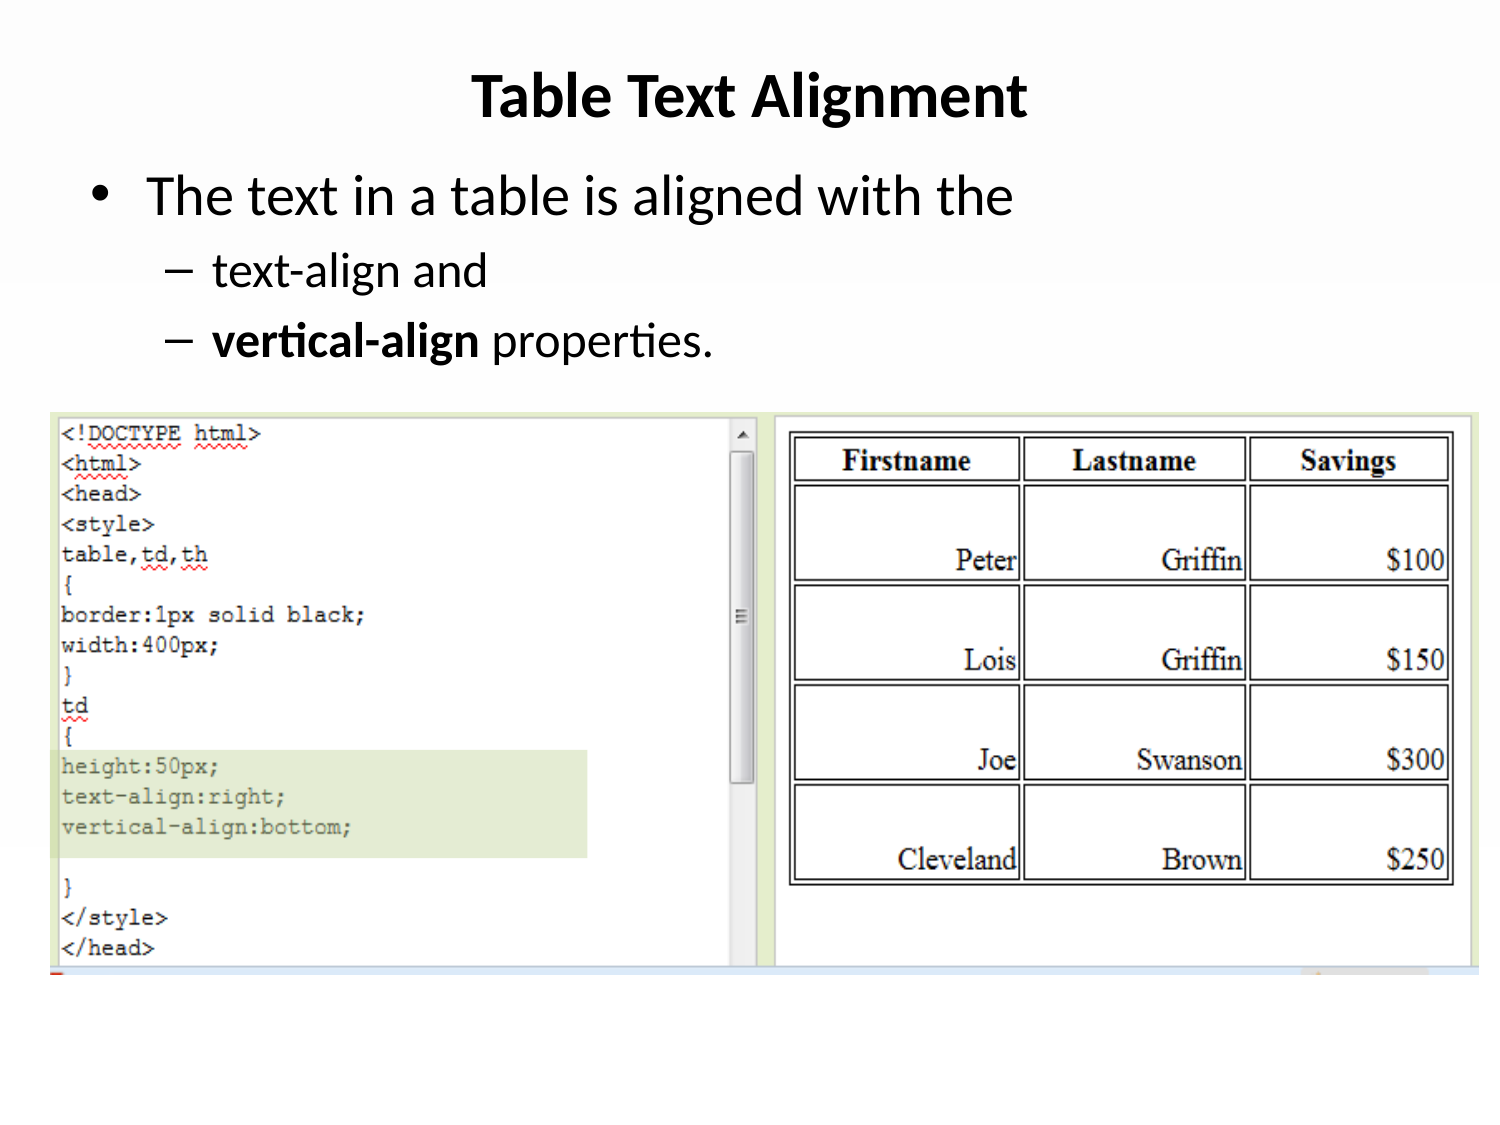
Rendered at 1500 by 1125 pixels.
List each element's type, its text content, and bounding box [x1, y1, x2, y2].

picture [49, 412, 1480, 976]
title Table Text Alignment [75, 45, 1425, 138]
list The text in a table is aligned with the text-align and vertical-align properties. [75, 149, 1425, 410]
